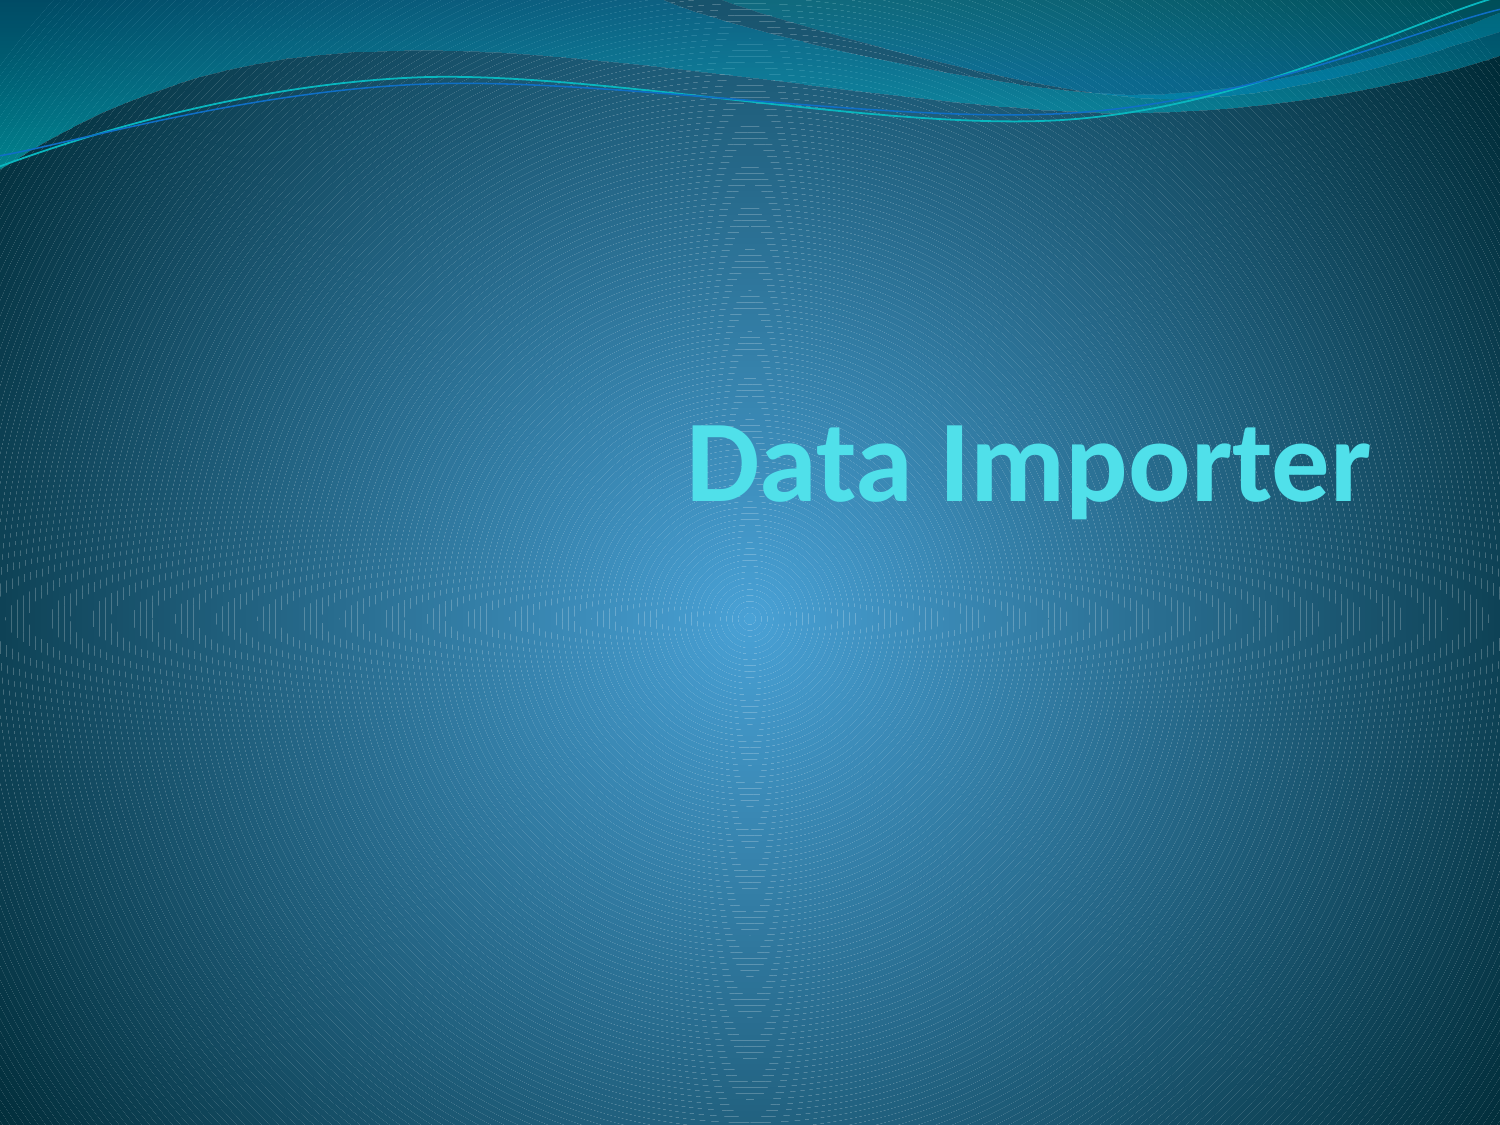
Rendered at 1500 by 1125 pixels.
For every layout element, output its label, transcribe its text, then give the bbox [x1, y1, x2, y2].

title Data Importer [87, 224, 1376, 525]
